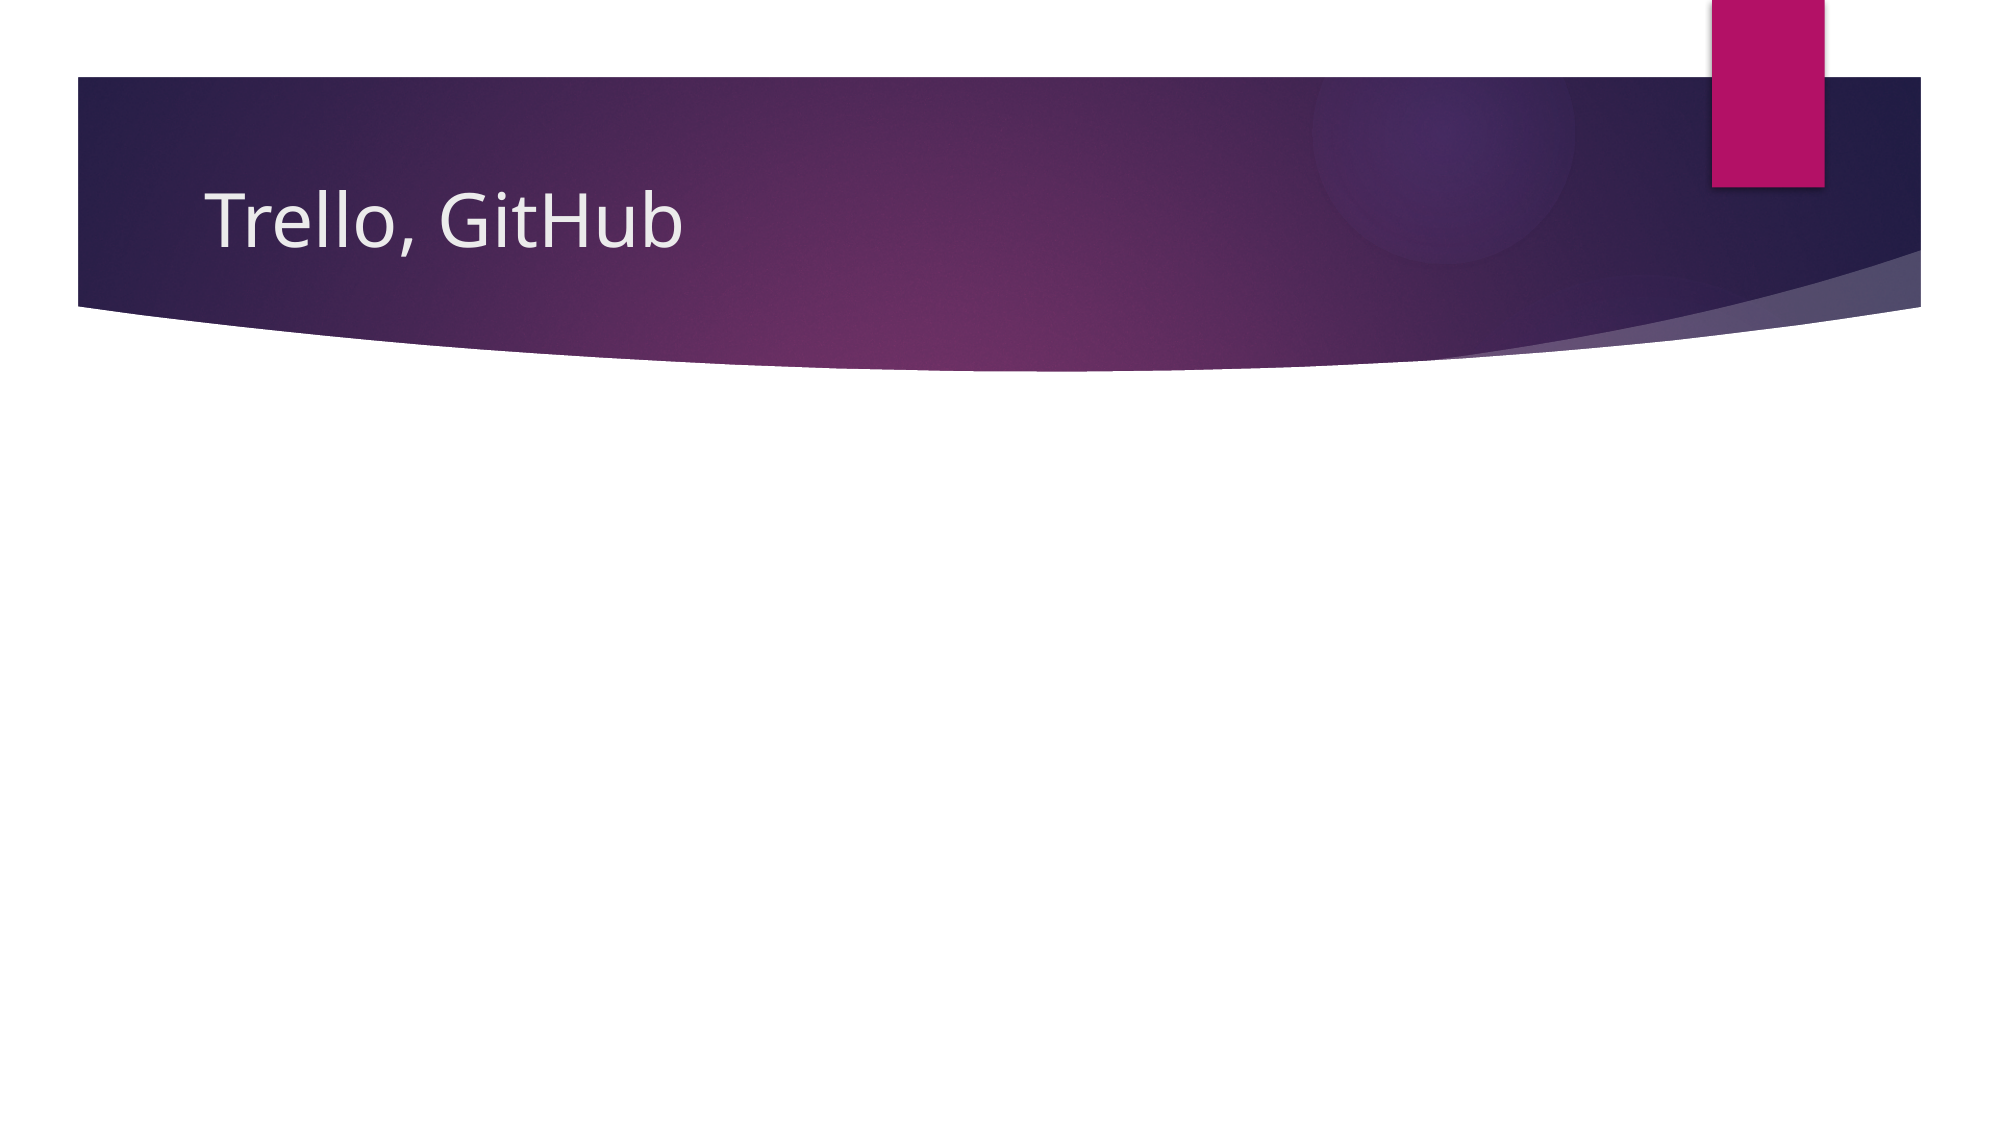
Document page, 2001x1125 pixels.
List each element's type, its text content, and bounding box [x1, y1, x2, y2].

title Trello, GitHub [189, 159, 1627, 276]
